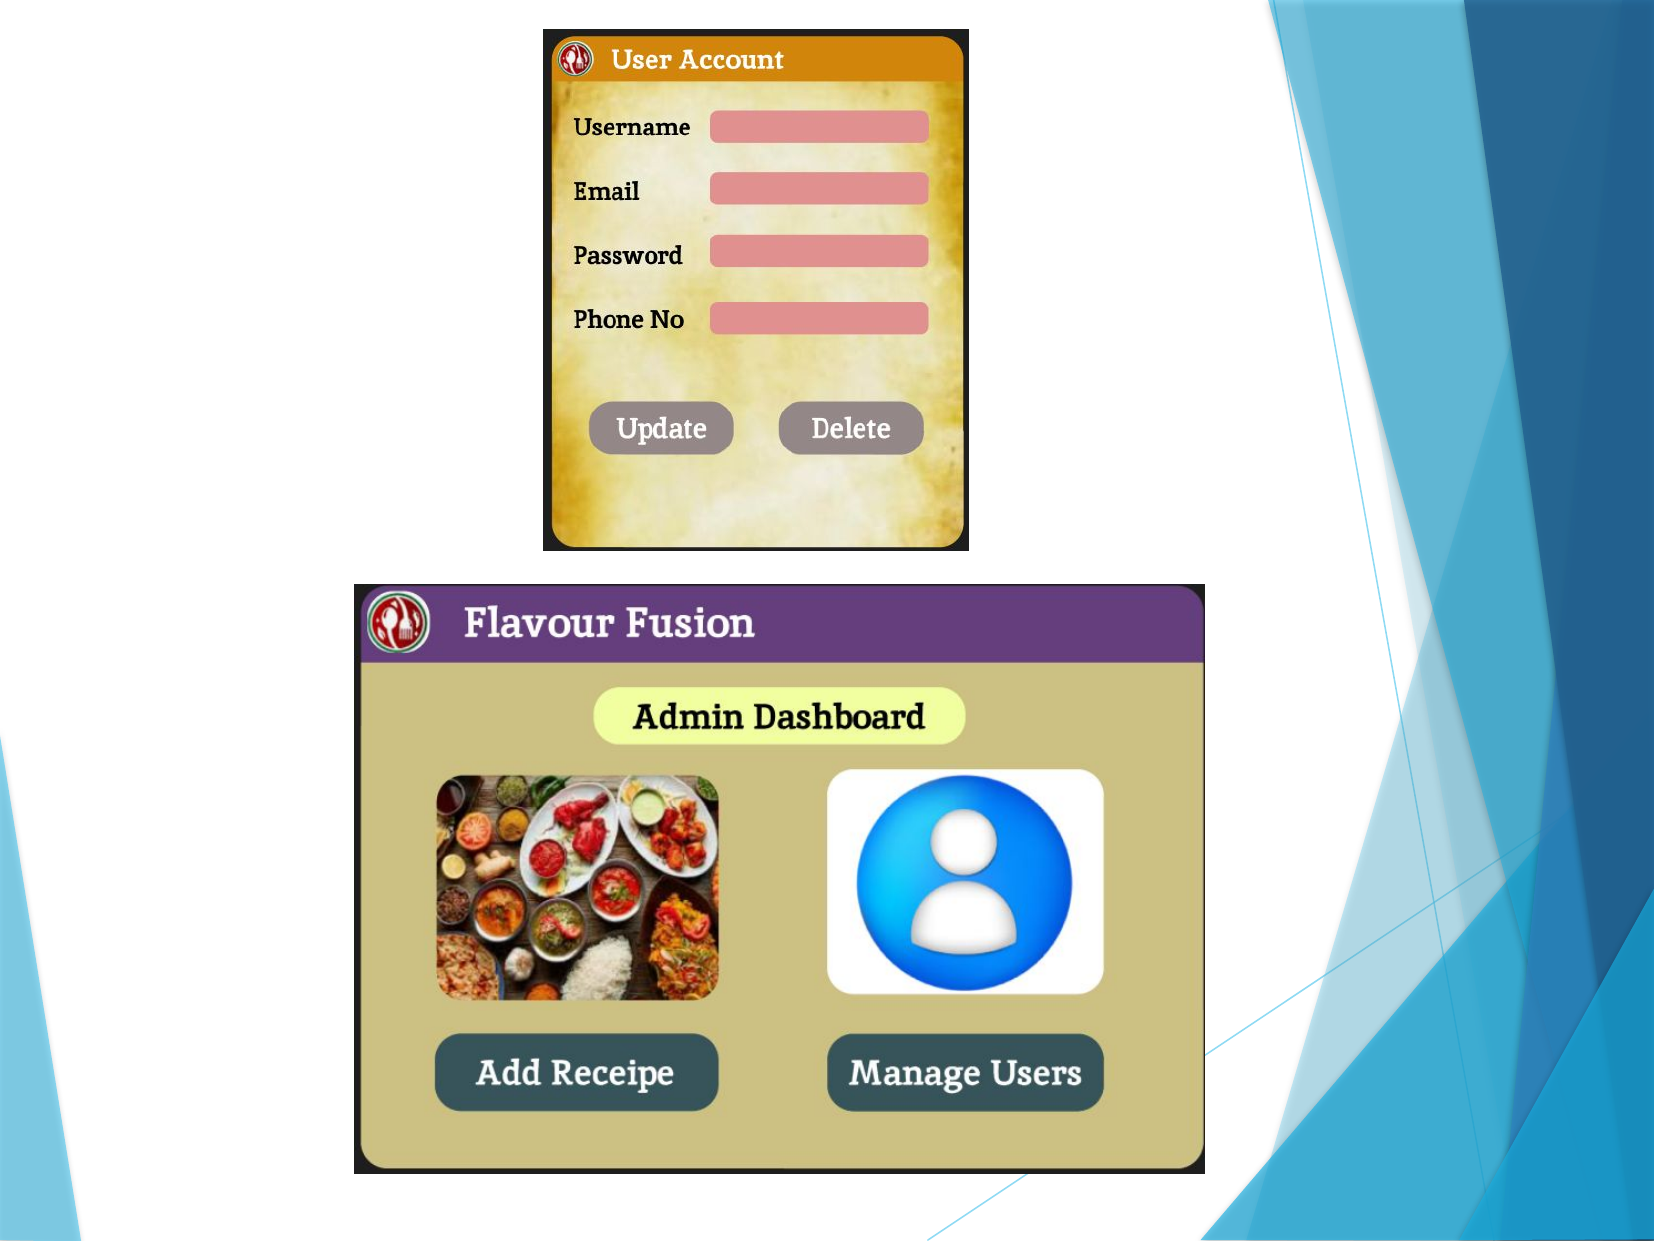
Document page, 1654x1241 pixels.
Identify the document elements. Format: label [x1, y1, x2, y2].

picture [542, 28, 970, 552]
picture [353, 583, 1206, 1175]
